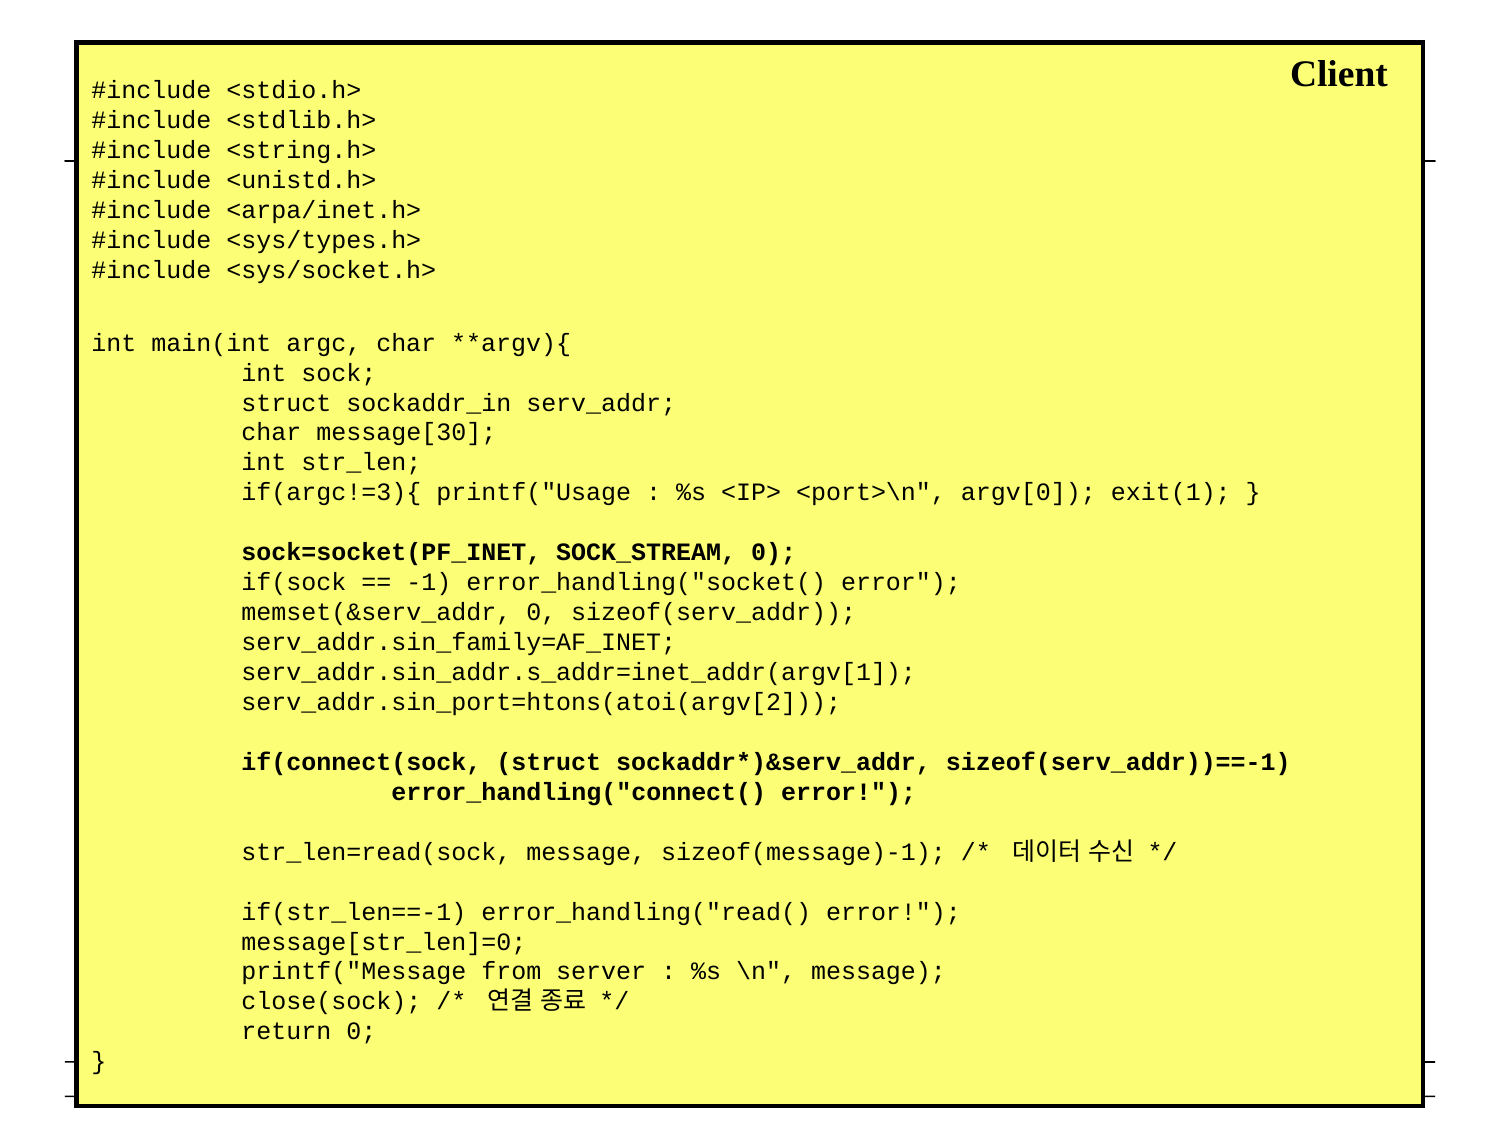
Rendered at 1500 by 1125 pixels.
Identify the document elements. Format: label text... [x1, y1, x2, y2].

text_box #include <stdio.h> #include <stdlib.h> #include <string.h> #include <unistd.h> #include <arpa/inet.h> #include <sys/types.h> #include <sys/socket.h> int main(int argc, char **argv){ int sock; struct sockaddr_in serv_addr; char message[30]; int str_len; if(argc!=3){ printf("Usage : %s <IP> <port>\n", argv[0]); exit(1); } sock=socket(PF_INET, SOCK_STREAM, 0); if(sock == -1) error_handling("socket() error"); memset(&serv_addr, 0, sizeof(serv_addr)); serv_addr.sin_family=AF_INET; serv_addr.sin_addr.s_addr=inet_addr(argv[1]); serv_addr.sin_port=htons(atoi(argv[2])); if(connect(sock, (struct sockaddr*)&serv_addr, sizeof(serv_addr))==-1) error_handling("connect() error!"); str_len=read(sock, message, sizeof(message)-1); /* 데이터 수신 */ if(str_len==-1) error_handling("read() error!"); message[str_len]=0; printf("Message from server : %s \n", message); close(sock); /* 연결 종료 */ return 0; } [76, 42, 1424, 1106]
text_box Client [1275, 41, 1403, 102]
